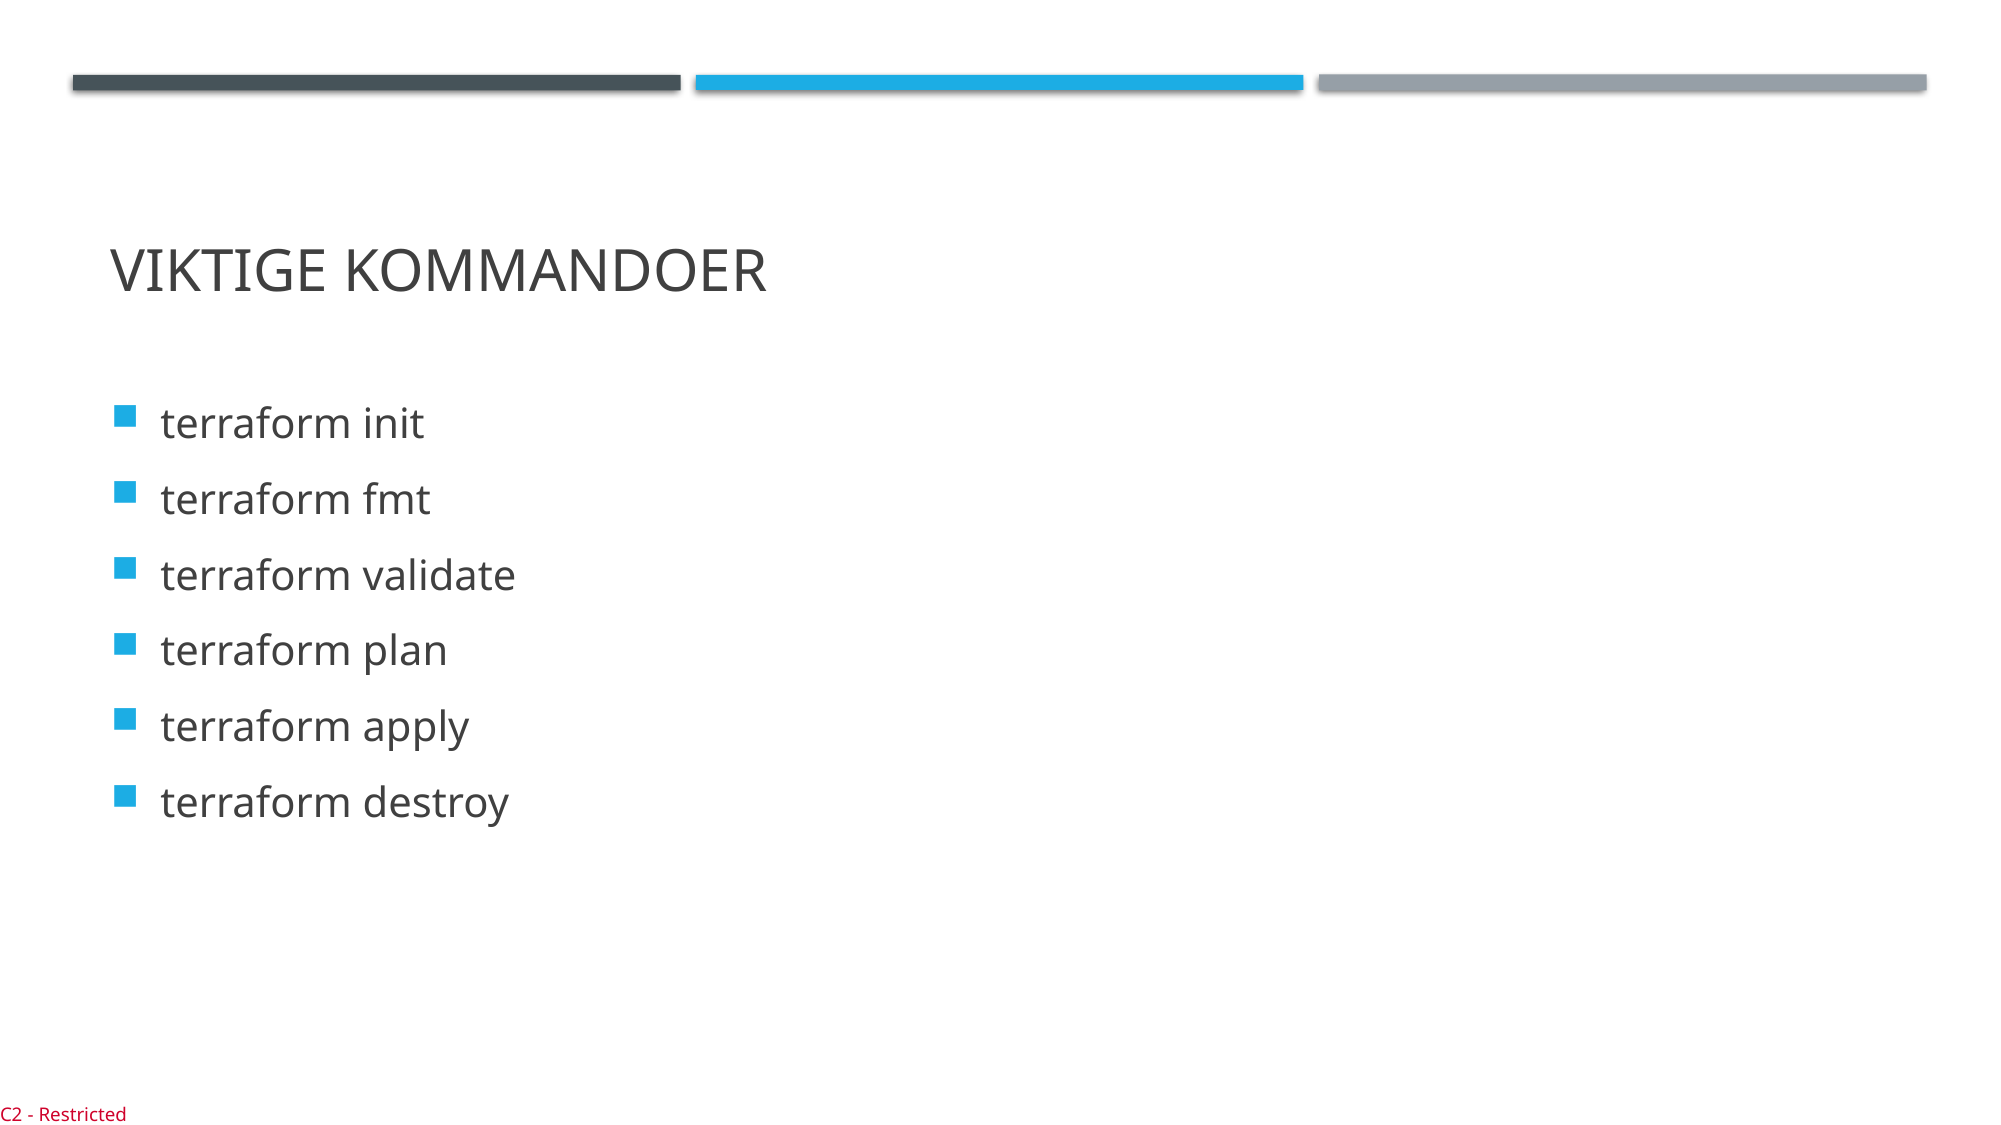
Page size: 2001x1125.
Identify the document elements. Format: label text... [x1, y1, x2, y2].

list terraform init terraform fmt terraform validate terraform plan terraform apply terraform destroy [95, 383, 1905, 981]
title Viktige kommandoer [95, 115, 1905, 311]
